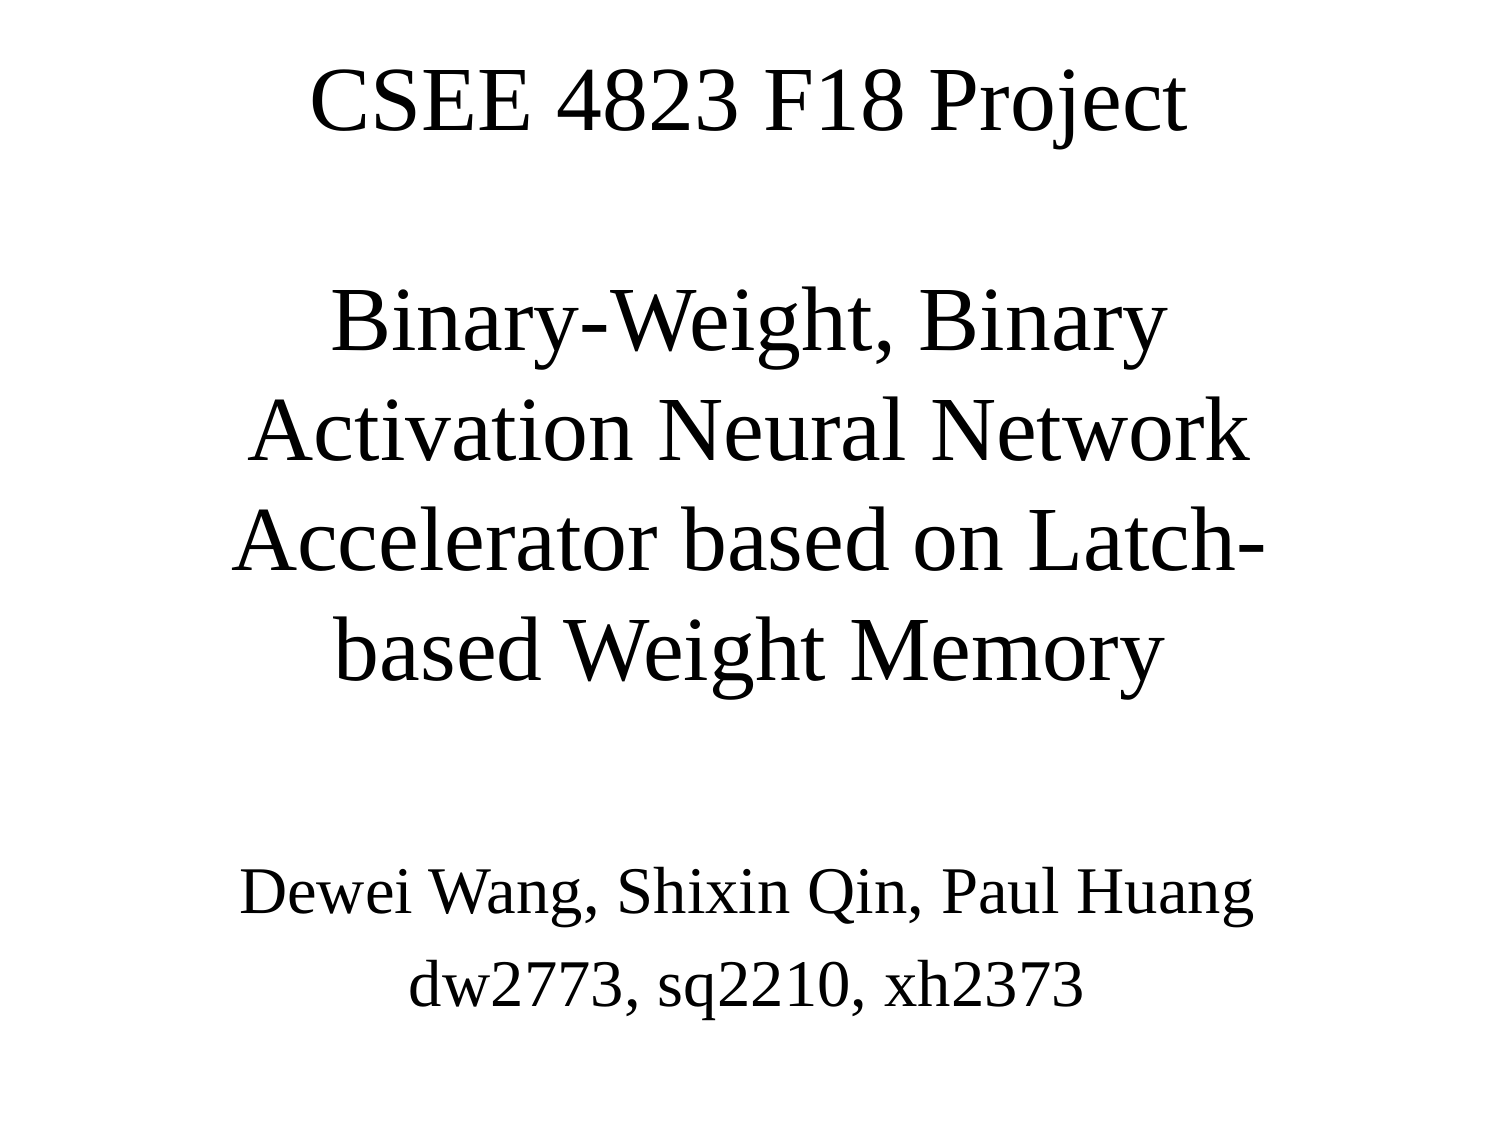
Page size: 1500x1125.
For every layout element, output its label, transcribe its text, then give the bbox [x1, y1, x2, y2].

subtitle Dewei Wang, Shixin Qin, Paul Huang dw2773, sq2210, xh2373 [174, 745, 1321, 1034]
title CSEE 4823 F18 Project Binary-Weight, Binary Activation Neural Network Accelerator based on Latch-based Weight Memory [112, 249, 1388, 488]
